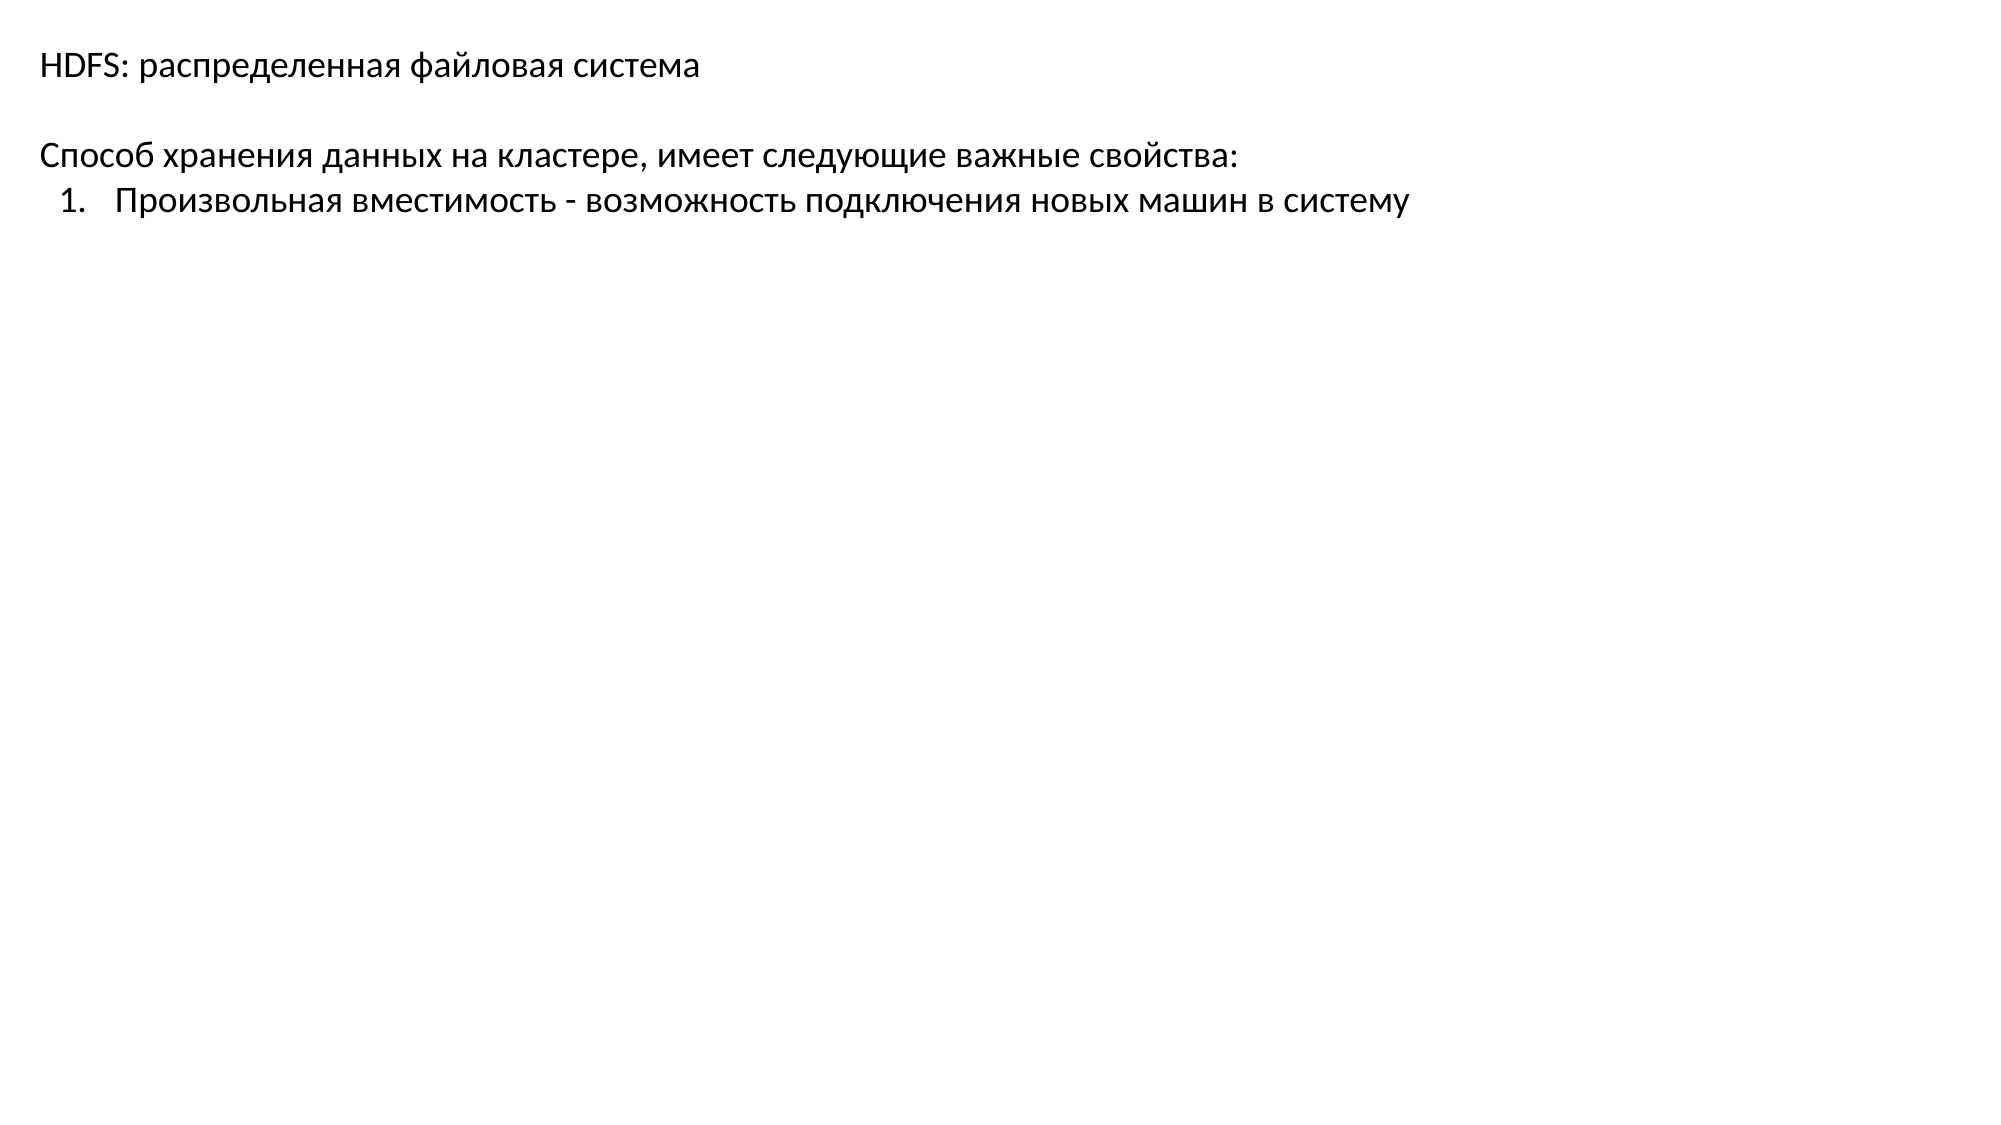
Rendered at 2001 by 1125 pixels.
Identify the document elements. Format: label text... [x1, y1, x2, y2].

text_box HDFS: распределенная файловая система Способ хранения данных на кластере, имеет следующие важные свойства: Произвольная вместимость - возможность подключения новых машин в систему [24, 24, 1467, 235]
